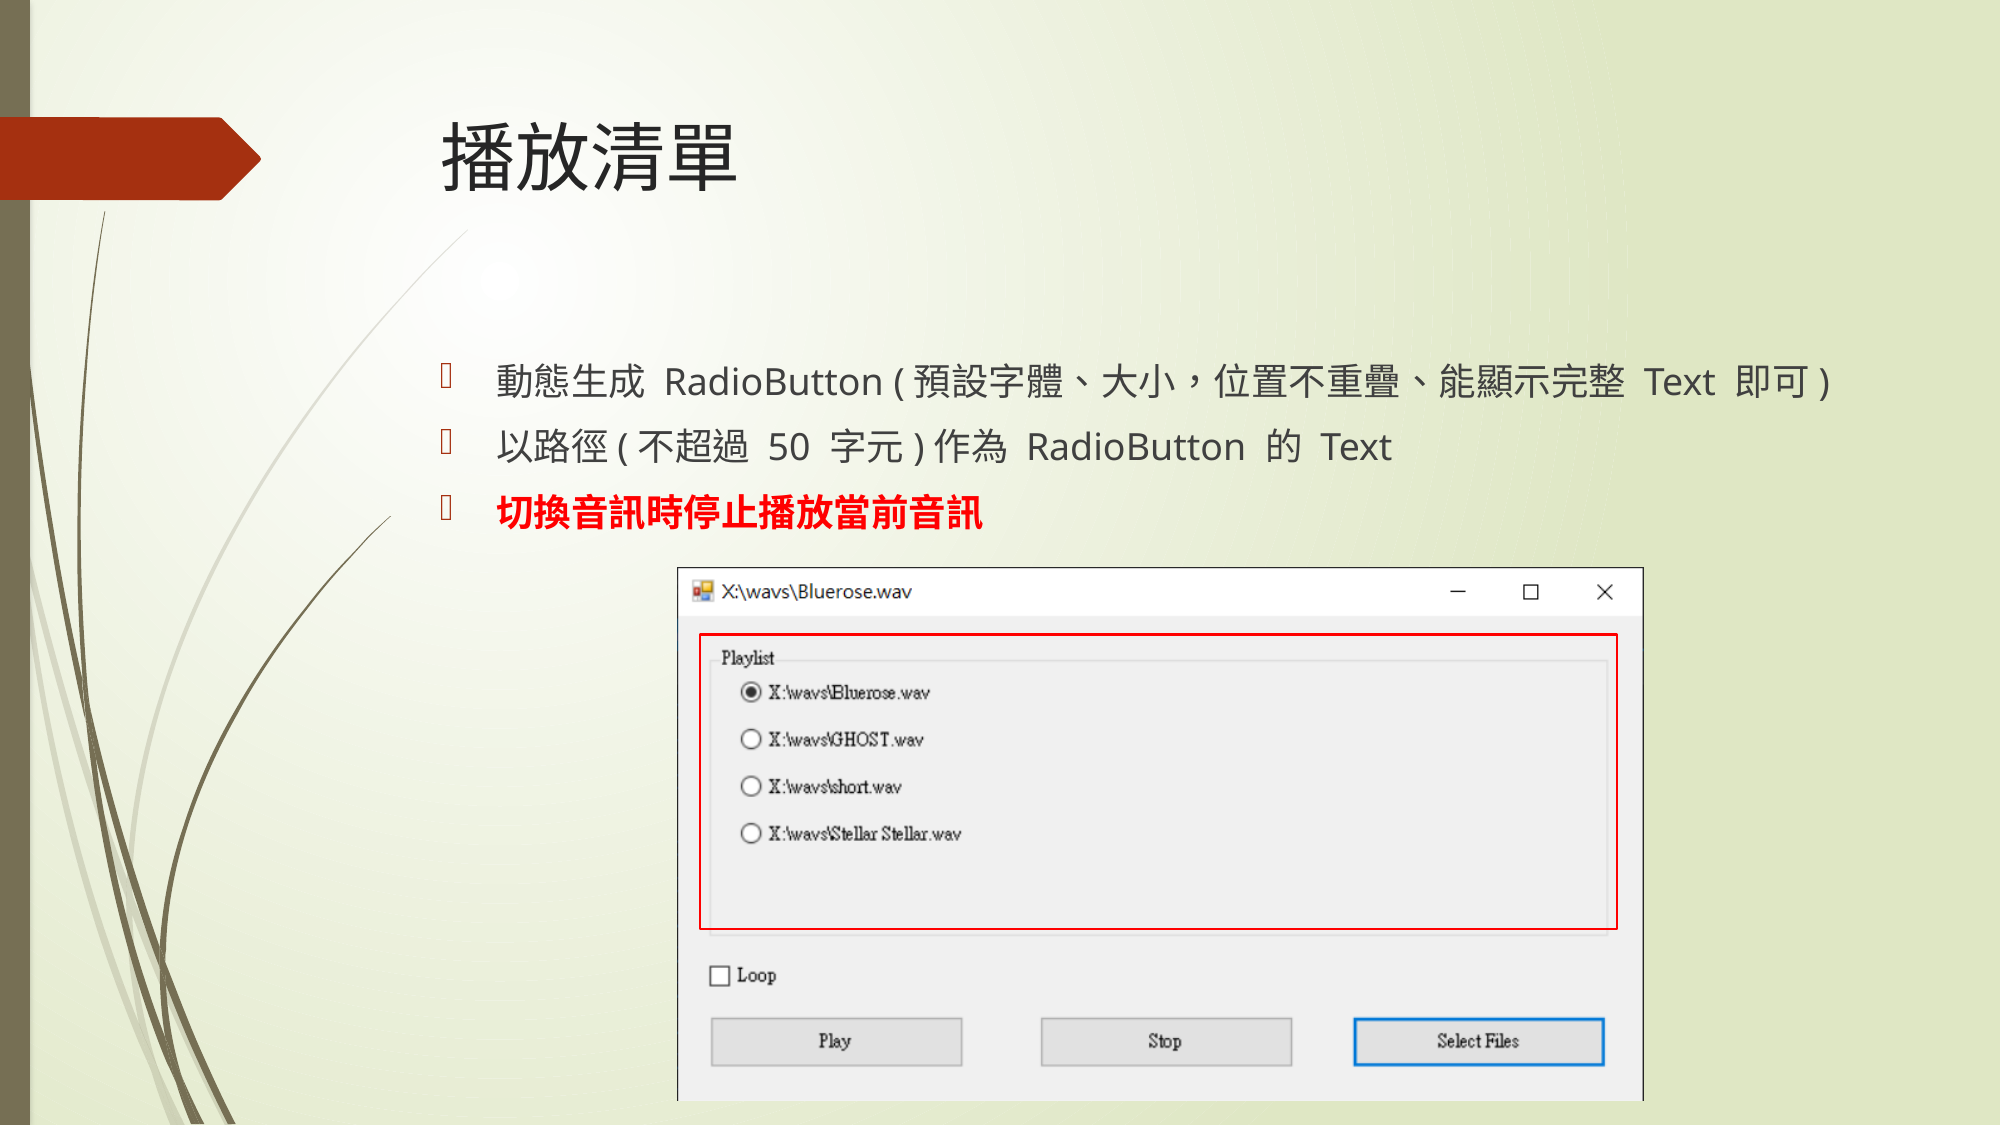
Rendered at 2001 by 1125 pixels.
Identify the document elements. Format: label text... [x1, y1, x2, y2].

picture [677, 566, 1644, 1101]
title 播放清單 [425, 102, 1888, 313]
list 動態生成 RadioButton (預設字體、大小，位置不重疊、能顯示完整 Text 即可) 以路徑(不超過 50 字元)作為 RadioButton 的 Text 切換音訊時停止播放當前音訊 [424, 350, 1888, 970]
